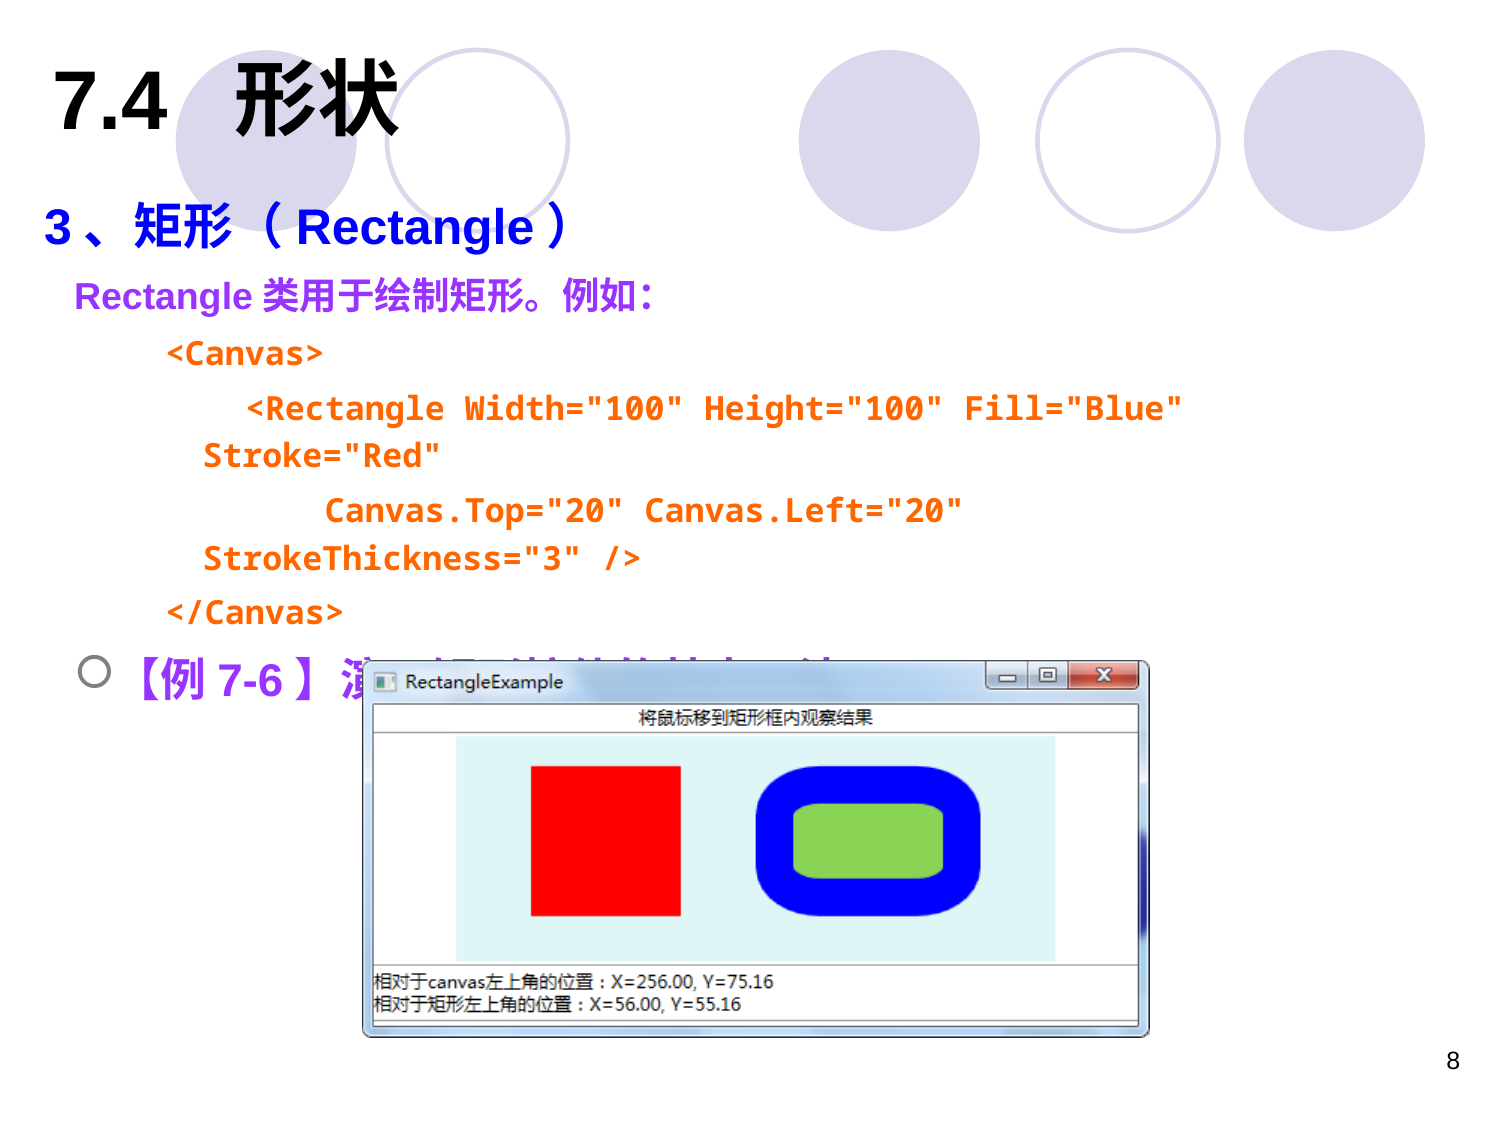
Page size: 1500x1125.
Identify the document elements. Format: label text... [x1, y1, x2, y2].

title 7.4 形状 [37, 45, 1463, 233]
text_box [1125, 1037, 1475, 1113]
picture [362, 660, 1151, 1038]
list 3、矩形（Rectangle） Rectangle类用于绘制矩形。例如： <Canvas> <Rectangle Width="100" Height="100" Fill="Blue" Stroke="Red" Canvas.Top="20" Canvas.Left="20" StrokeThickness="3" /> </Canvas> 【例7-6】演示矩形控件的基本用法。 [0, 174, 1438, 1013]
